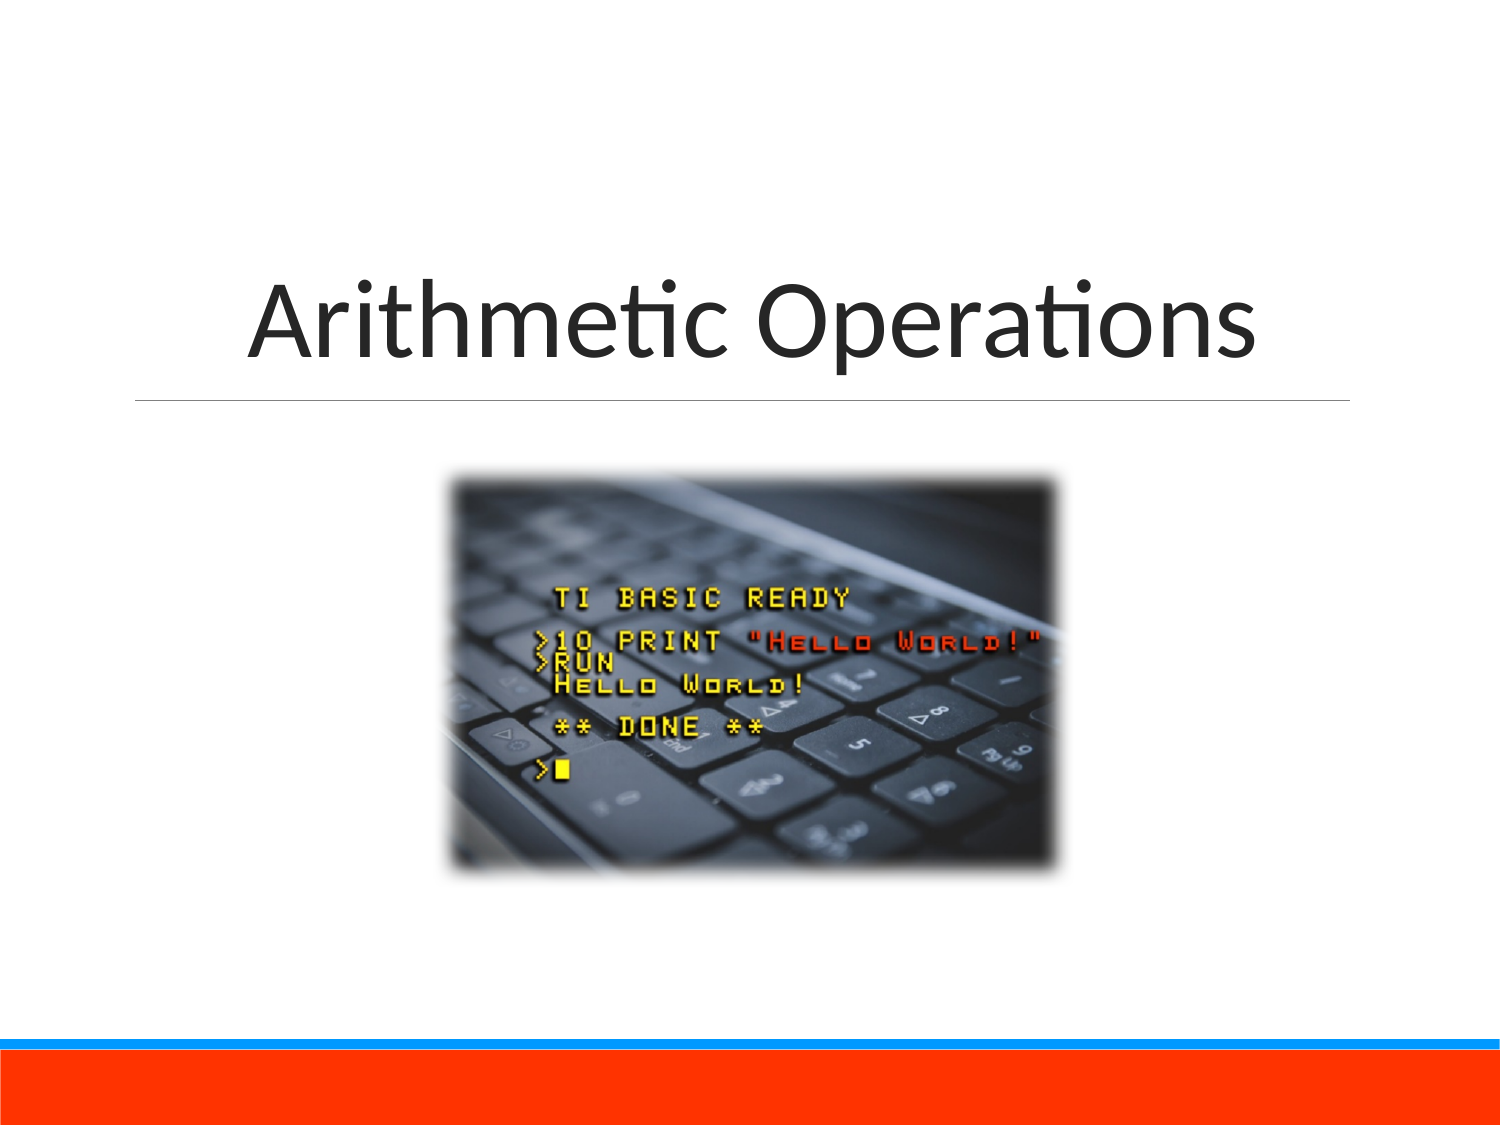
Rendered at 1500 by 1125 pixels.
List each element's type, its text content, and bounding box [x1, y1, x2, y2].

picture [433, 460, 1075, 888]
title Arithmetic Operations [135, 14, 1373, 389]
